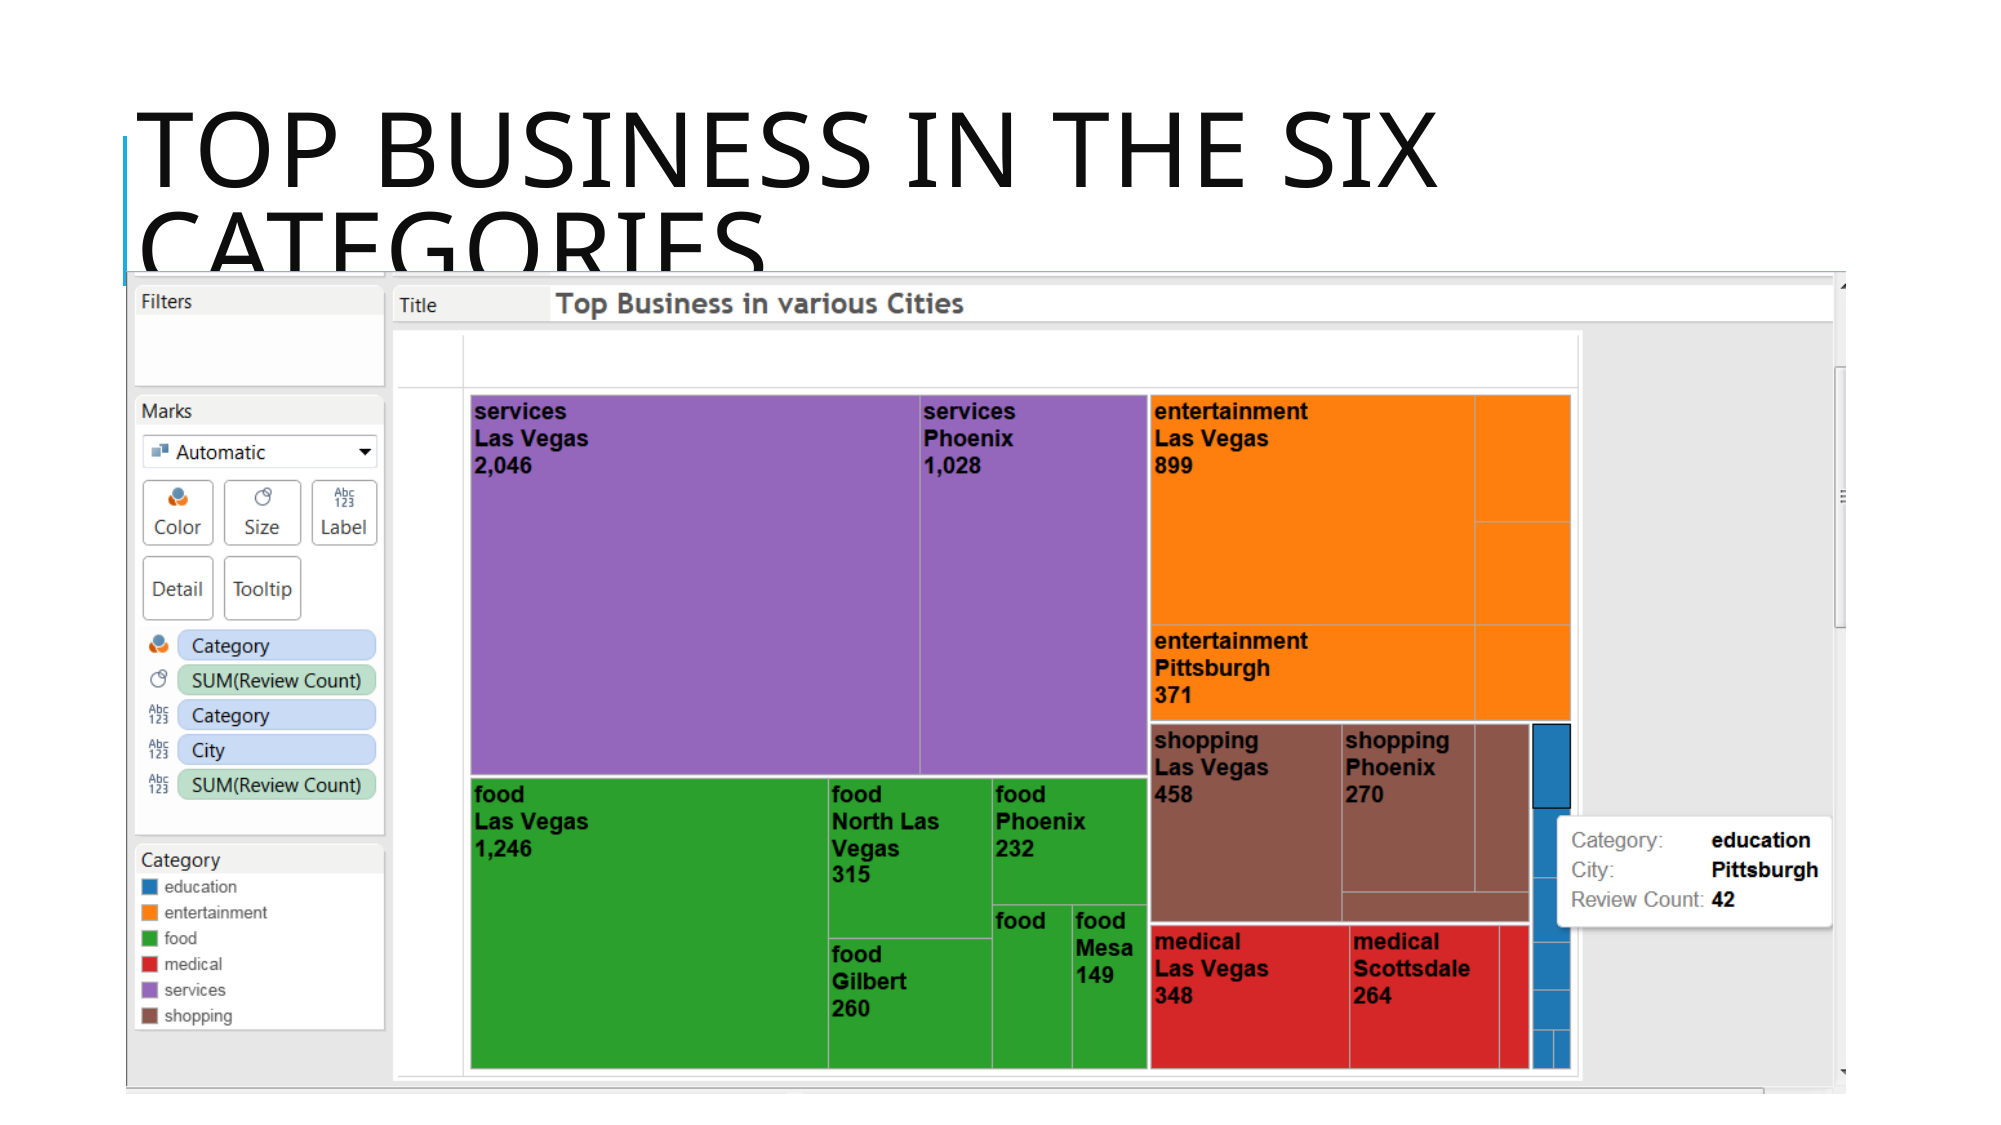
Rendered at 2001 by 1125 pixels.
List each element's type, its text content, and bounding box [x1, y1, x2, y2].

title TOP BUSINESS IN THE SIX CATEGORIES [121, 84, 1717, 272]
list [126, 271, 1846, 1095]
